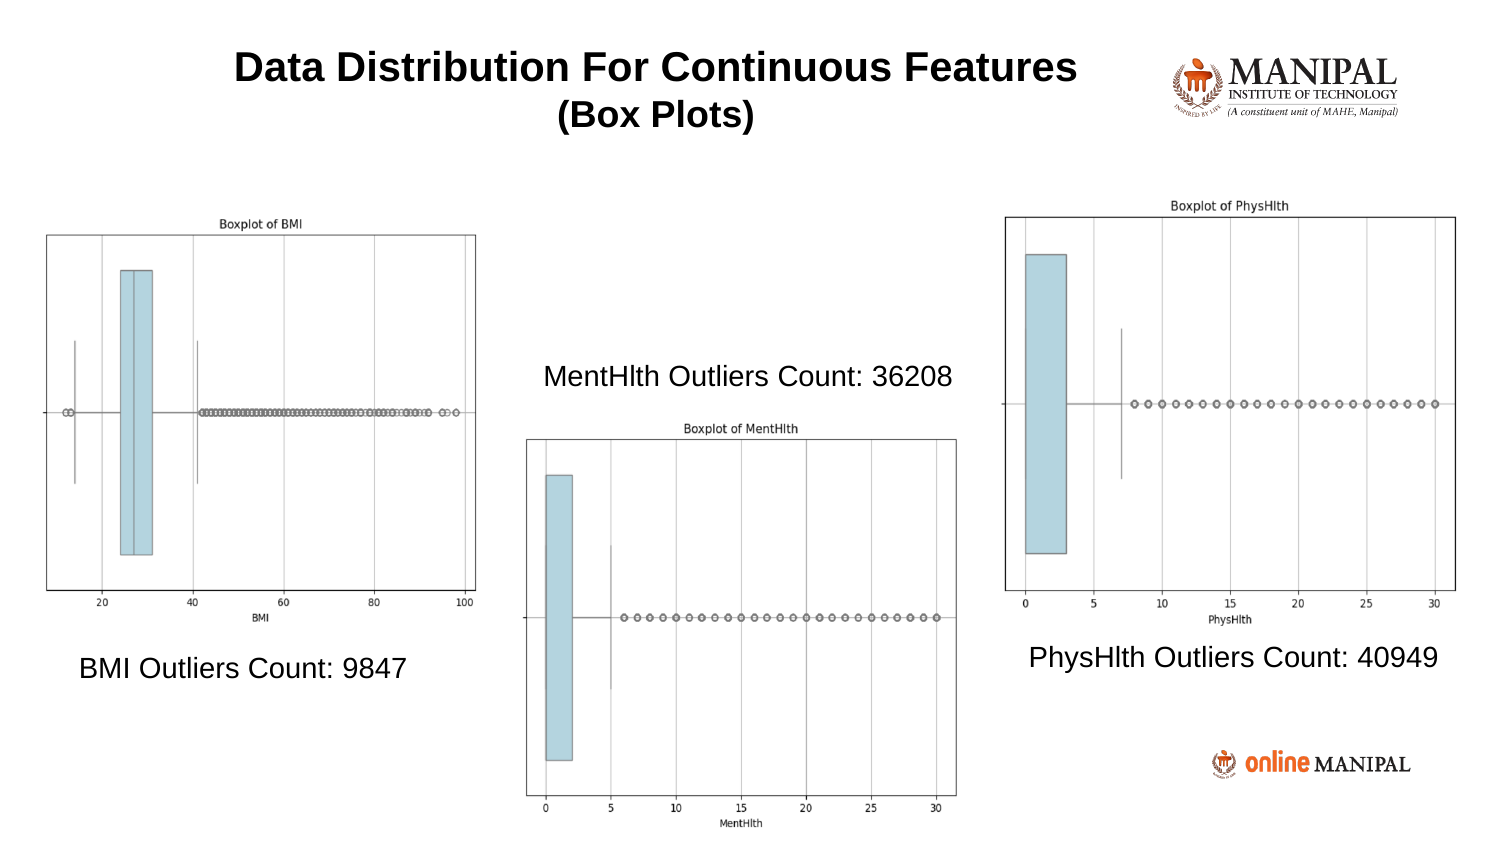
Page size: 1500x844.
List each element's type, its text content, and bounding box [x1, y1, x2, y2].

text_box Data Distribution For Continuous Features (Box Plots) [121, 25, 1191, 151]
picture [995, 192, 1467, 632]
picture [1191, 43, 1409, 131]
text_box BMI Outliers Count: 9847 [63, 641, 509, 692]
picture [514, 417, 965, 833]
text_box PhysHlth Outliers Count: 40949 [1013, 630, 1500, 681]
picture [1199, 724, 1425, 805]
text_box MentHlth Outliers Count: 36208 [528, 350, 990, 400]
picture [34, 212, 485, 631]
